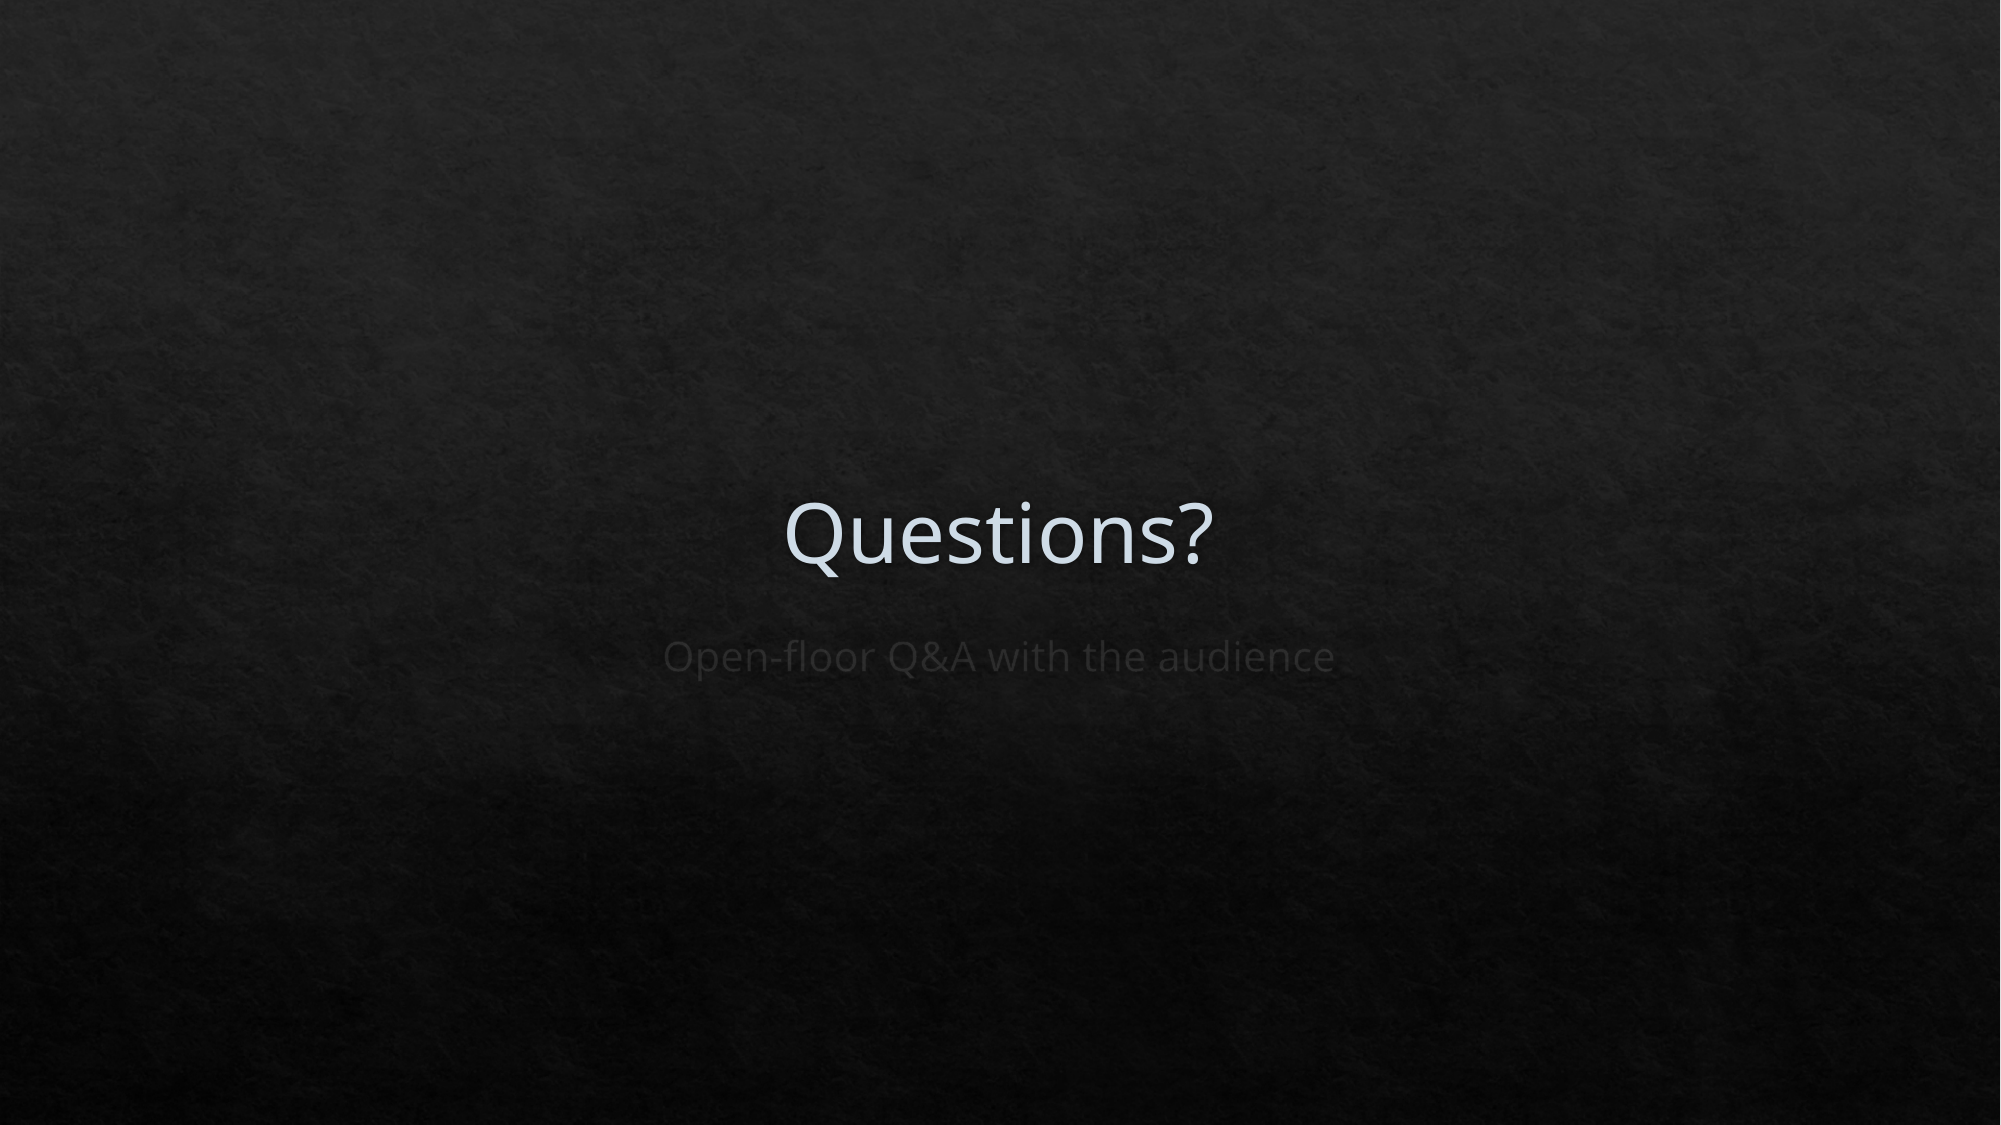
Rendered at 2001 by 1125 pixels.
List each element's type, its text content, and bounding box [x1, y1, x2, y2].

list Open-floor Q&A with the audience [212, 617, 1786, 837]
title Questions? [212, 288, 1786, 589]
